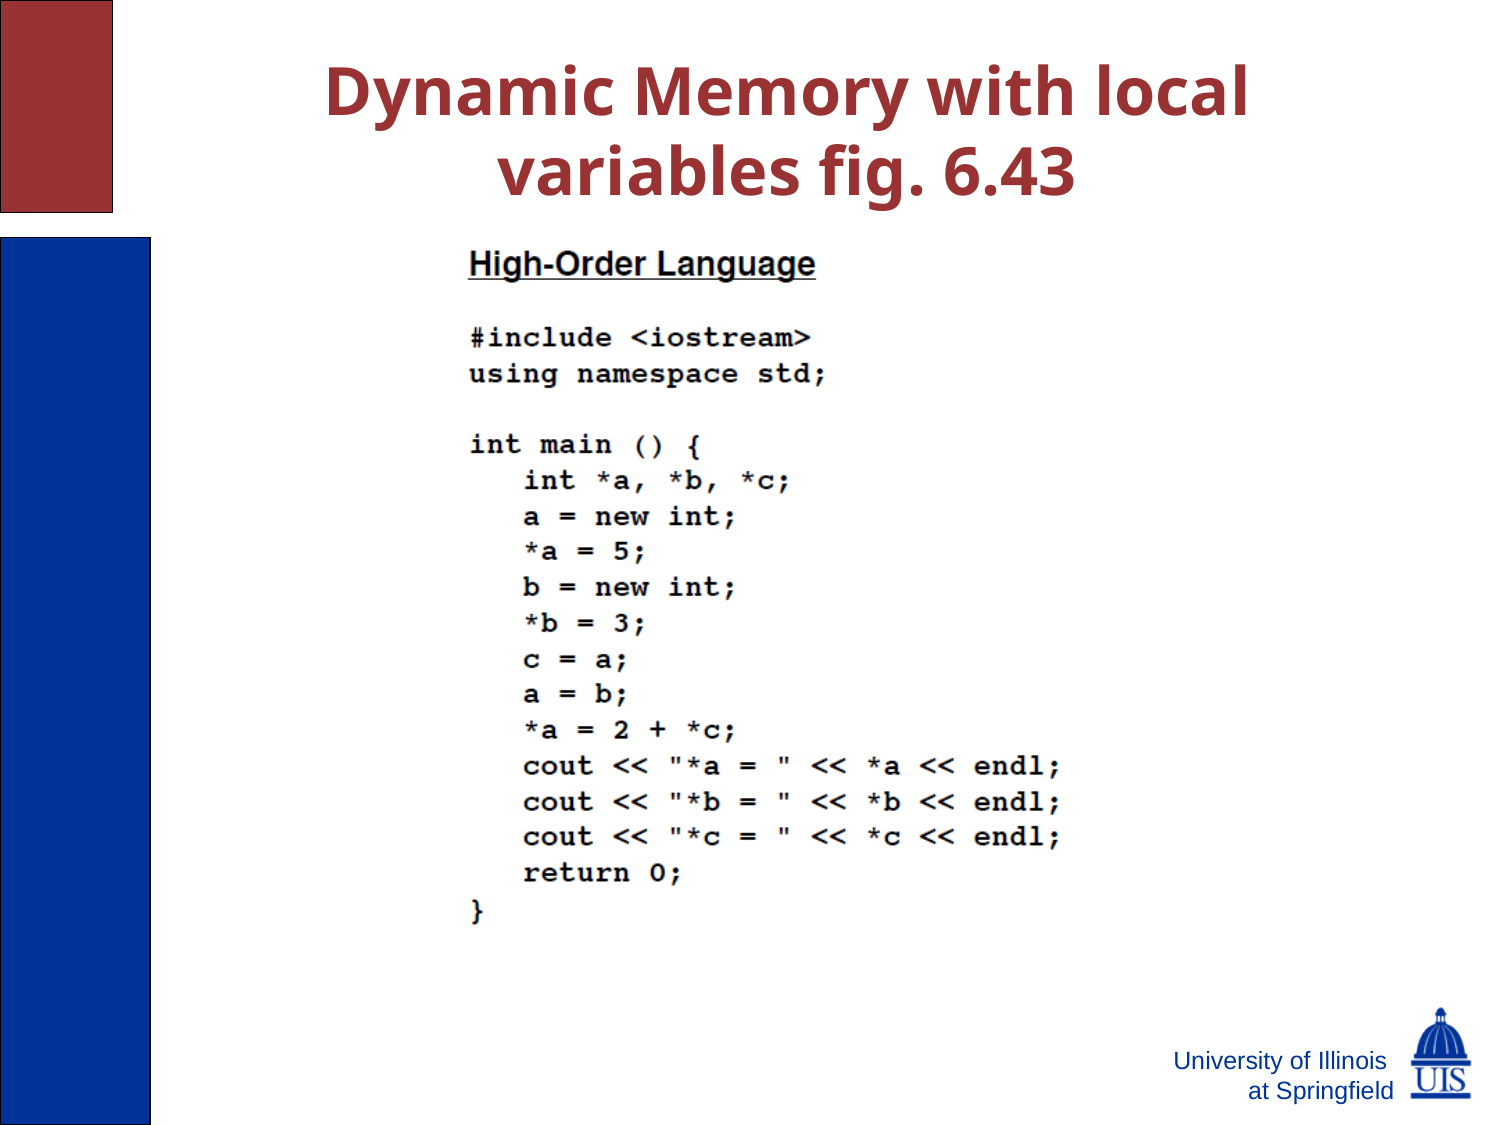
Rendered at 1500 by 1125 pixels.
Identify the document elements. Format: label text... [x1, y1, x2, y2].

picture [1409, 1006, 1473, 1102]
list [449, 237, 1138, 1006]
title Dynamic Memory with local variables fig. 6.43 [150, 45, 1425, 213]
